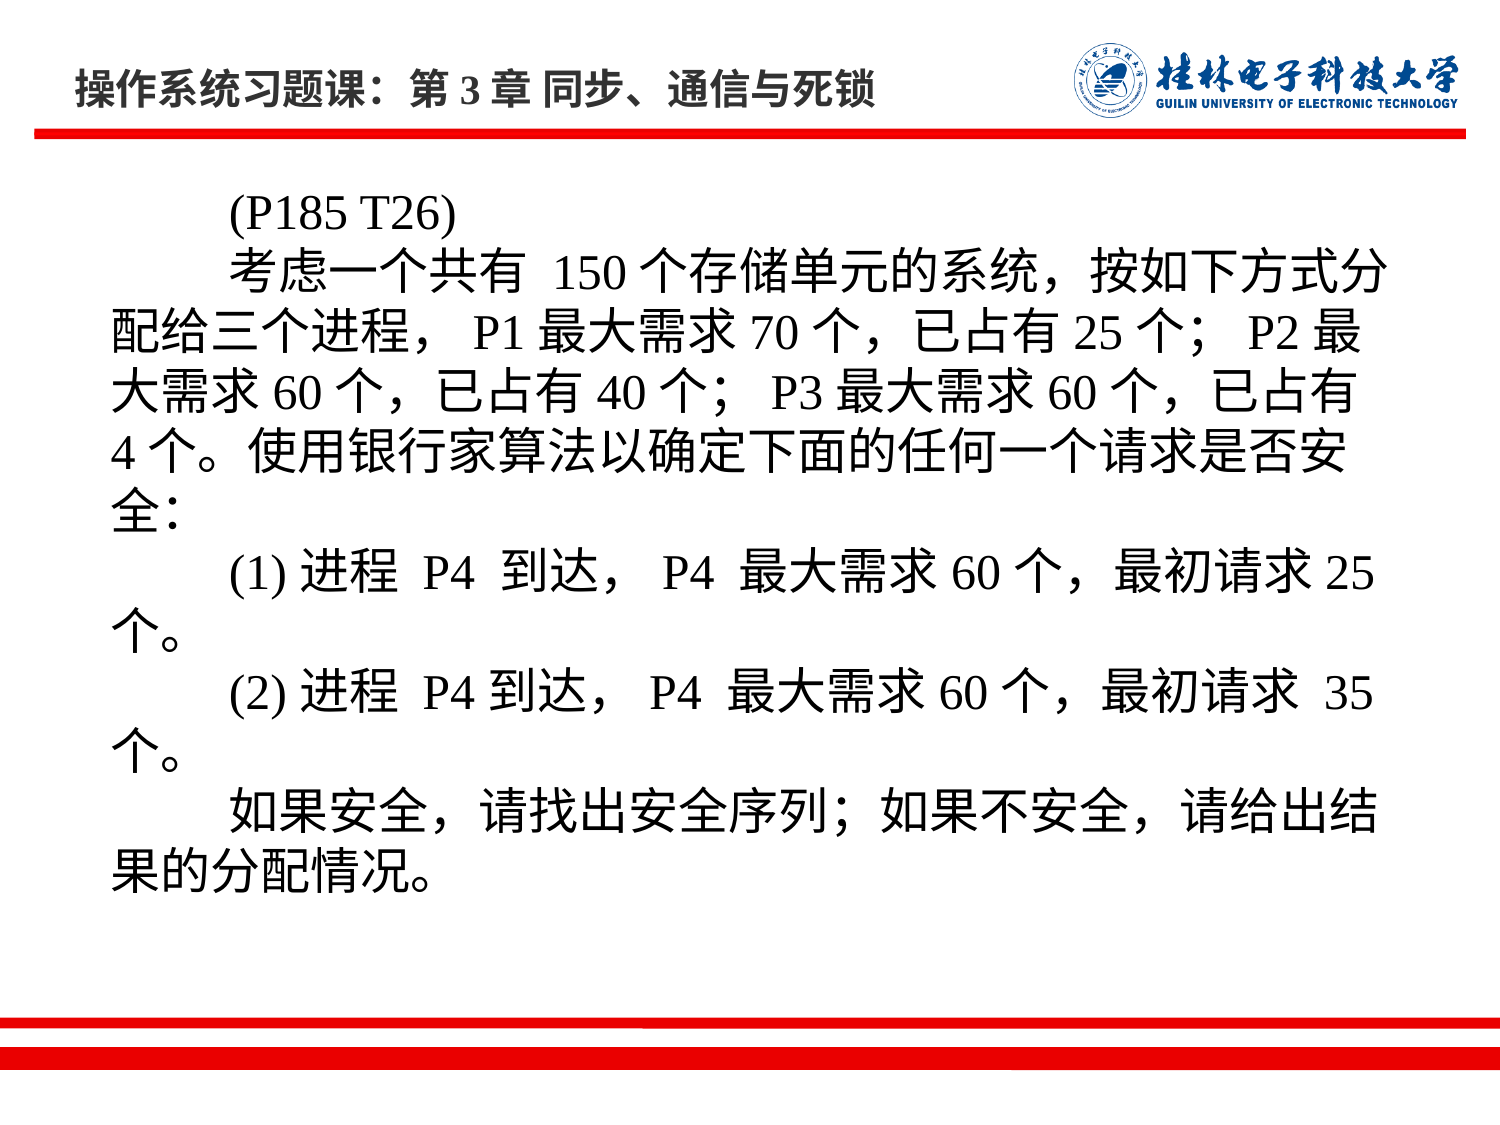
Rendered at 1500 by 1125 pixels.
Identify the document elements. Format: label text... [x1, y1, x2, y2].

text_box (P185 T26) 考虑一个共有 150个存储单元的系统，按如下方式分配给三个进程，P1最大需求70个，已占有25个；P2最大需求60个，已占有40个；P3最大需求60个，已占有4个。使用银行家算法以确定下面的任何一个请求是否安全： (1)进程 P4 到达，P4 最大需求60个，最初请求25个。 (2)进程 P4到达，P4 最大需求60个，最初请求 35个。 如果安全，请找出安全序列；如果不安全，请给出结果的分配情况。 [97, 172, 1403, 907]
text_box 操作系统习题课：第3章 同步、通信与死锁 [60, 62, 927, 114]
picture [1073, 43, 1460, 119]
